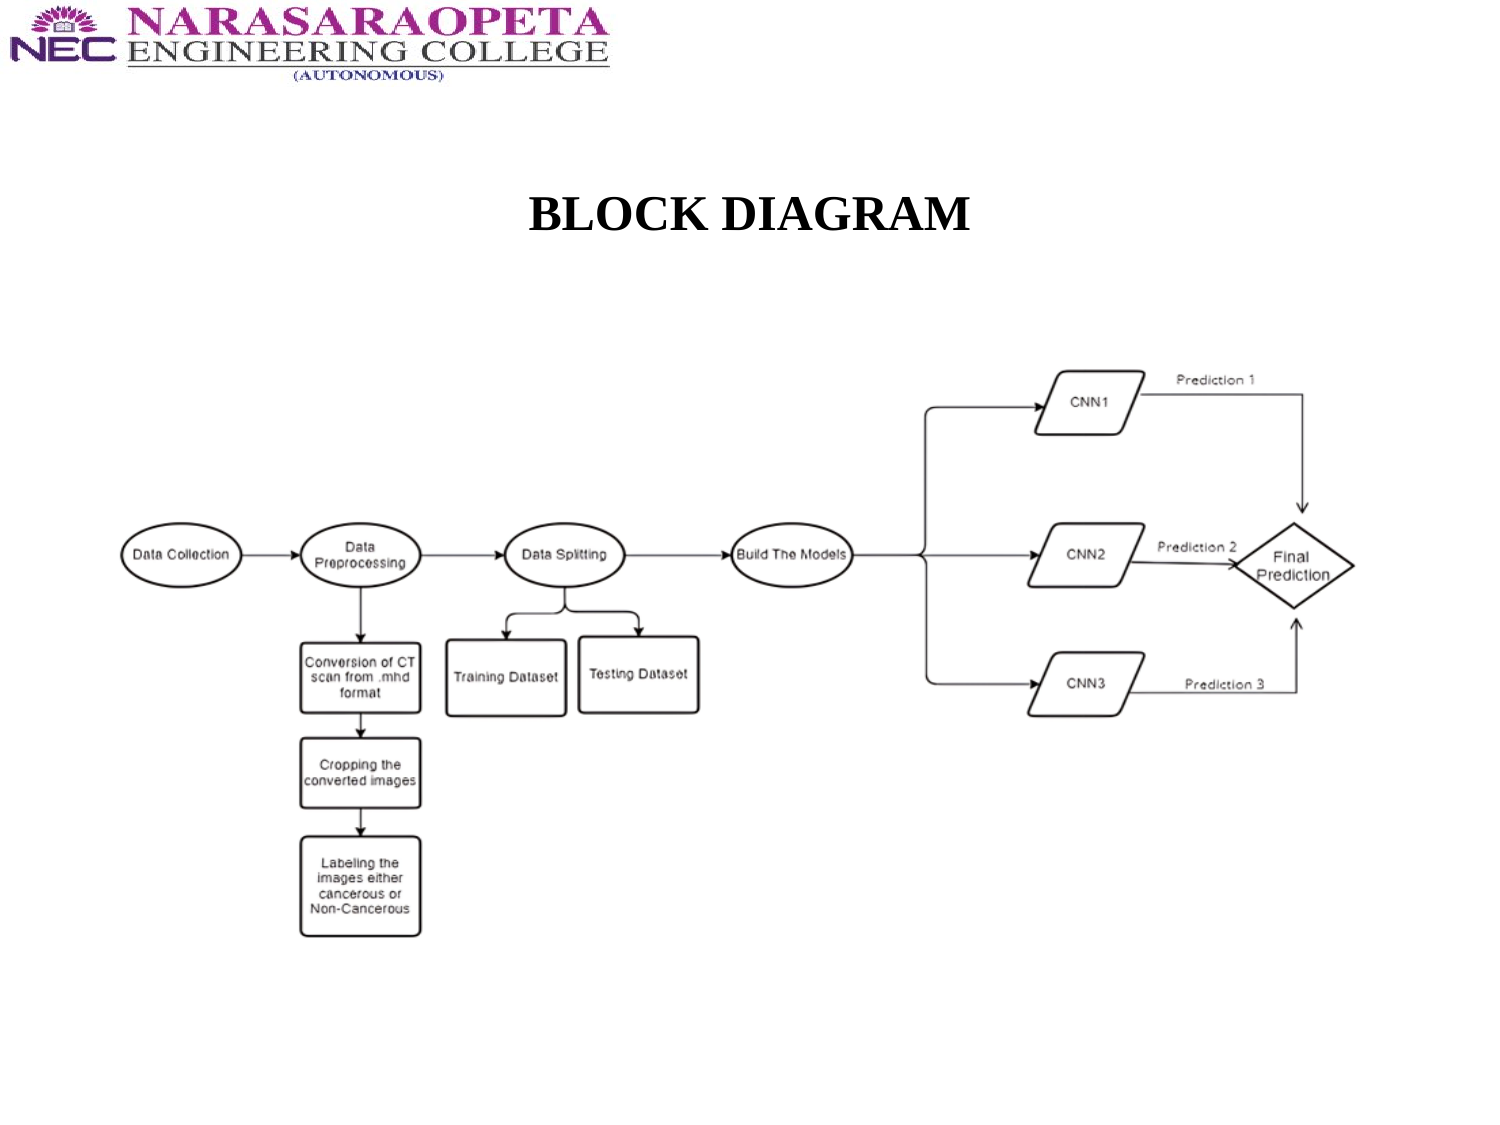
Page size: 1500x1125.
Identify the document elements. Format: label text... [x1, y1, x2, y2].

picture [0, 0, 618, 88]
title BLOCK DIAGRAM [75, 120, 1425, 300]
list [107, 262, 1390, 1006]
